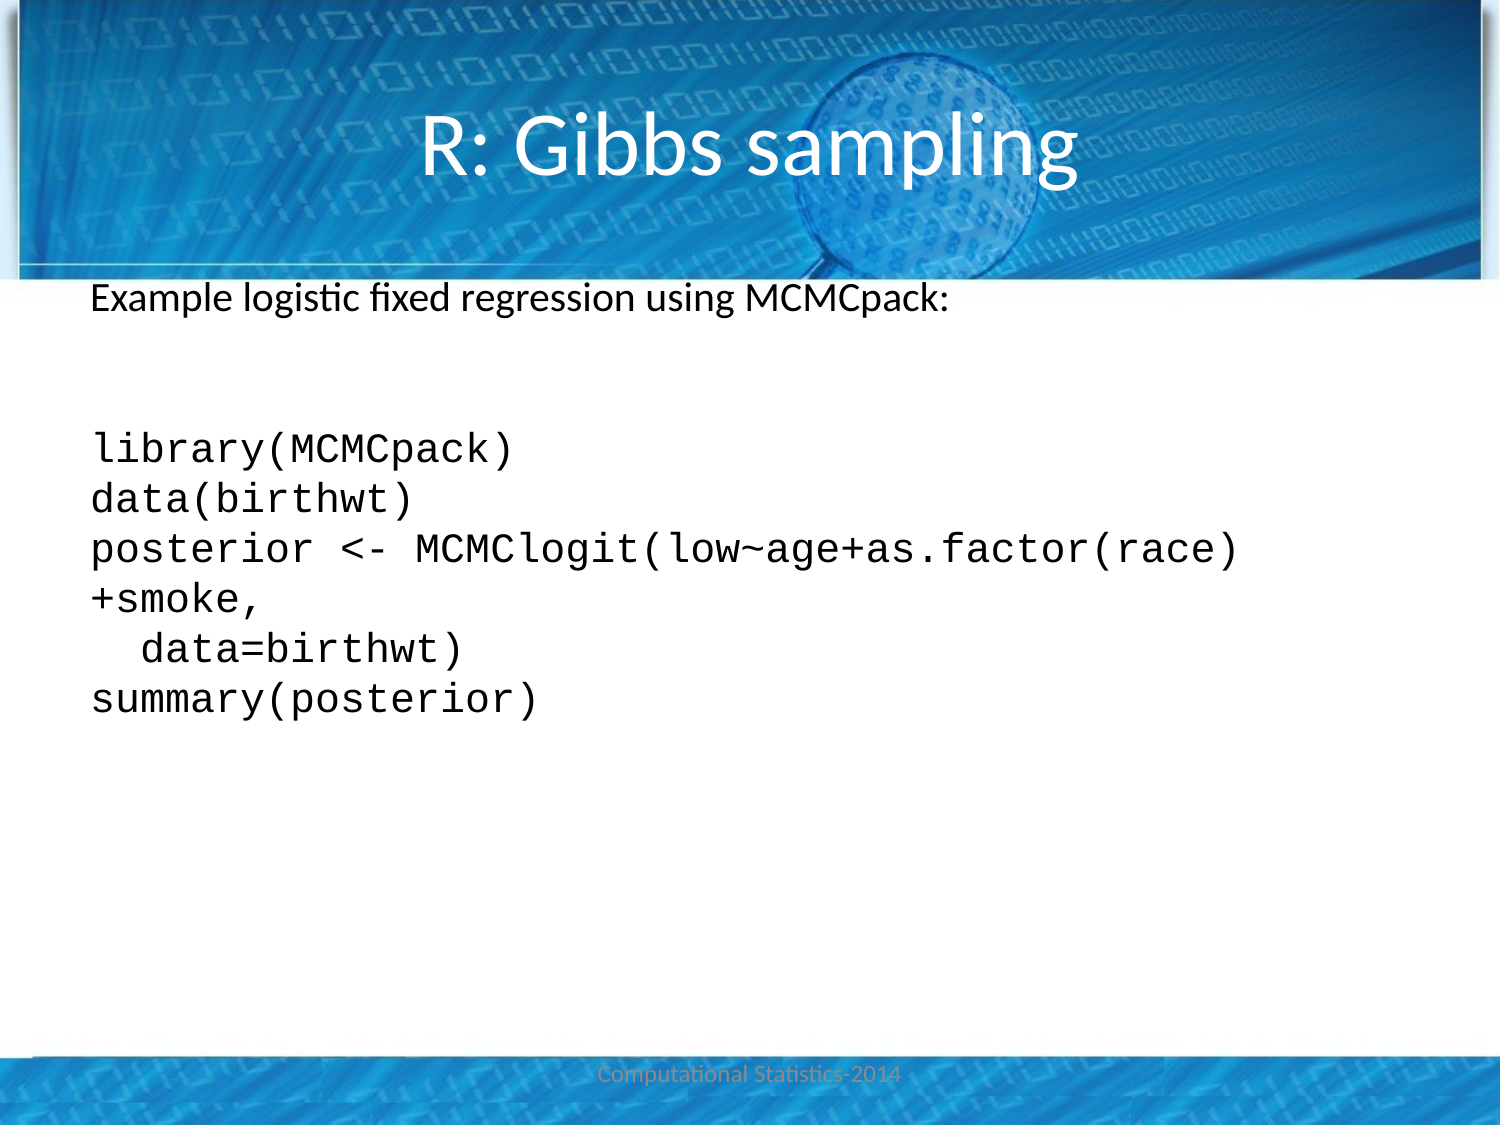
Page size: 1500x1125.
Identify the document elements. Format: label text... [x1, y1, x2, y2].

title R: Gibbs sampling [75, 45, 1425, 233]
footer Computational Statistics-2014 [512, 1042, 988, 1103]
list Example logistic fixed regression using MCMCpack: library(MCMCpack) data(birthwt) posterior <- MCMClogit(low~age+as.factor(race)+smoke, data=birthwt) summary(posterior) [75, 262, 1425, 1071]
picture [0, 0, 1500, 1125]
